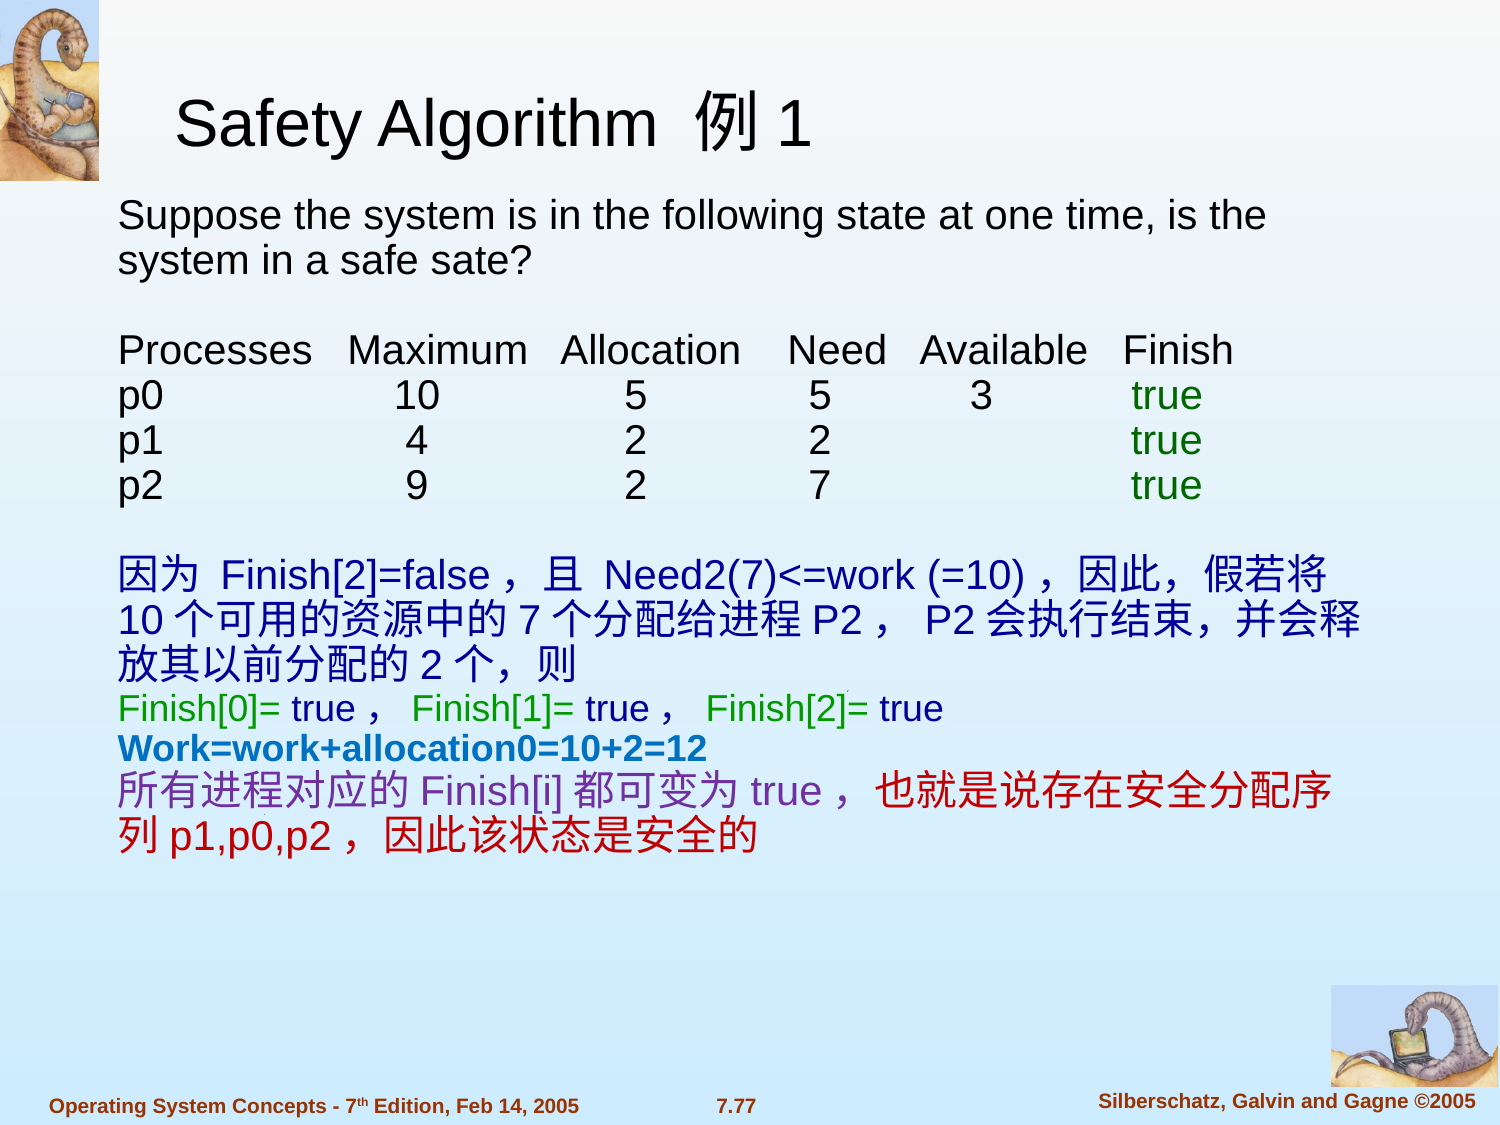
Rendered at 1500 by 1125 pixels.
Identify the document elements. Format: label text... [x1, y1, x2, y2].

list Suppose the system is in the following state at one time, is the system in a safe sate? Processes Maximum Allocation Need Available Finish p0 10 5 5 3 true p1 4 2 2 true p2 9 2 7 true 因为 Finish[2]=false，且 Need2(7)<=work (=10)，因此，假若将10个可用的资源中的7个分配给进程P2，P2会执行结束，并会释放其以前分配的2个，则 Finish[0]= true，Finish[1]= true，Finish[2]= true Work=work+allocation0=10+2=12 所有进程对应的Finish[i]都可变为true，也就是说存在安全分配序列p1,p0,p2，因此该状态是安全的 [102, 186, 1380, 1049]
picture [0, 0, 99, 181]
picture [1331, 985, 1498, 1087]
title Safety Algorithm 例1 [159, 73, 1323, 168]
